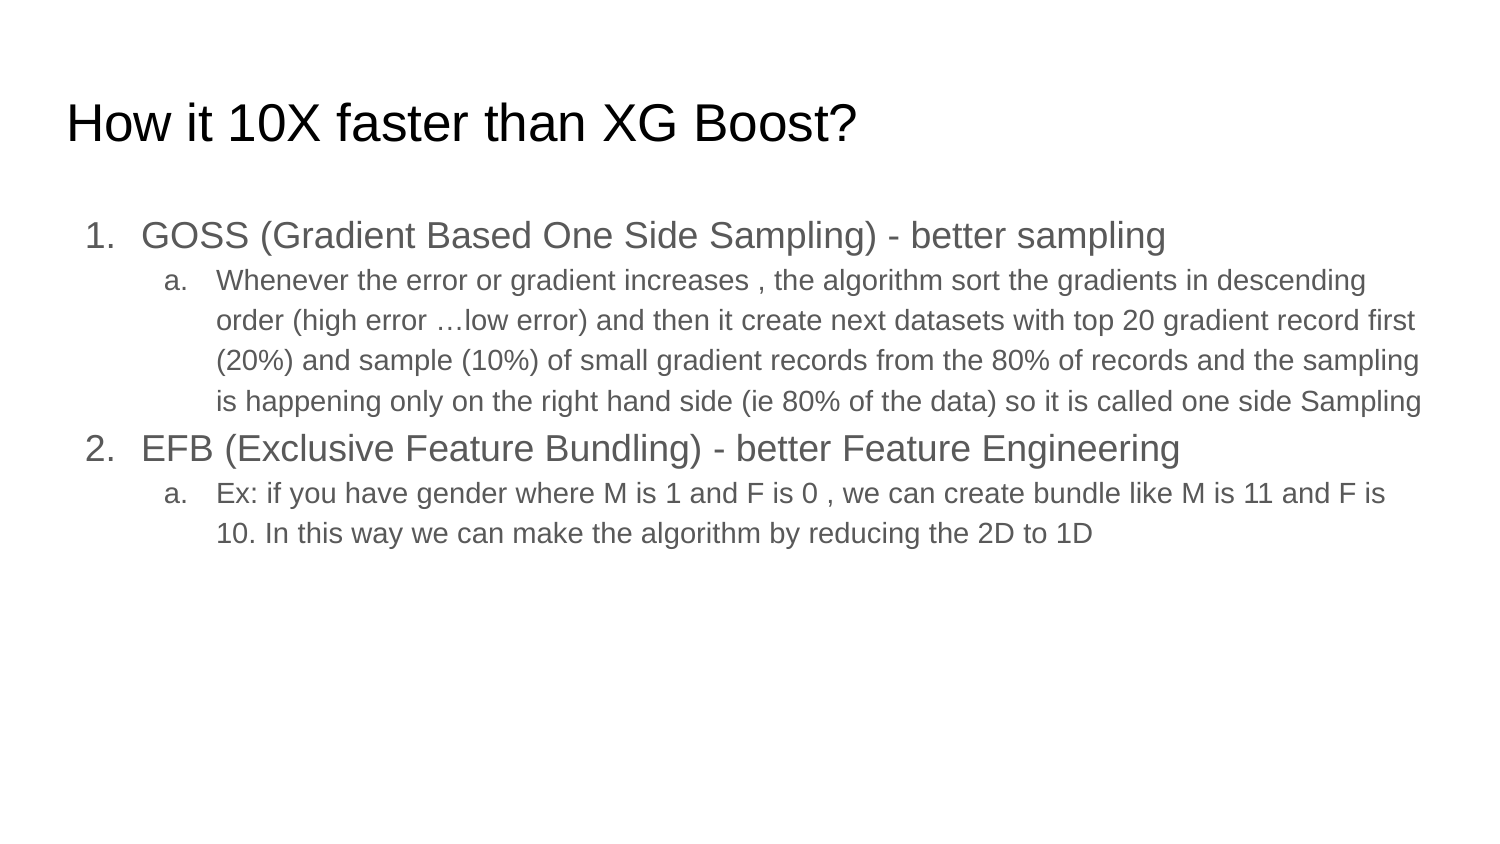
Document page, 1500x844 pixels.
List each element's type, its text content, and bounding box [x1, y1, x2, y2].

list GOSS (Gradient Based One Side Sampling) - better sampling Whenever the error or gradient increases , the algorithm sort the gradients in descending order (high error …low error) and then it create next datasets with top 20 gradient record first (20%) and sample (10%) of small gradient records from the 80% of records and the sampling is happening only on the right hand side (ie 80% of the data) so it is called one side Sampling EFB (Exclusive Feature Bundling) - better Feature Engineering Ex: if you have gender where M is 1 and F is 0 , we can create bundle like M is 11 and F is 10. In this way we can make the algorithm by reducing the 2D to 1D [51, 189, 1449, 750]
title How it 10X faster than XG Boost? [51, 72, 1449, 167]
